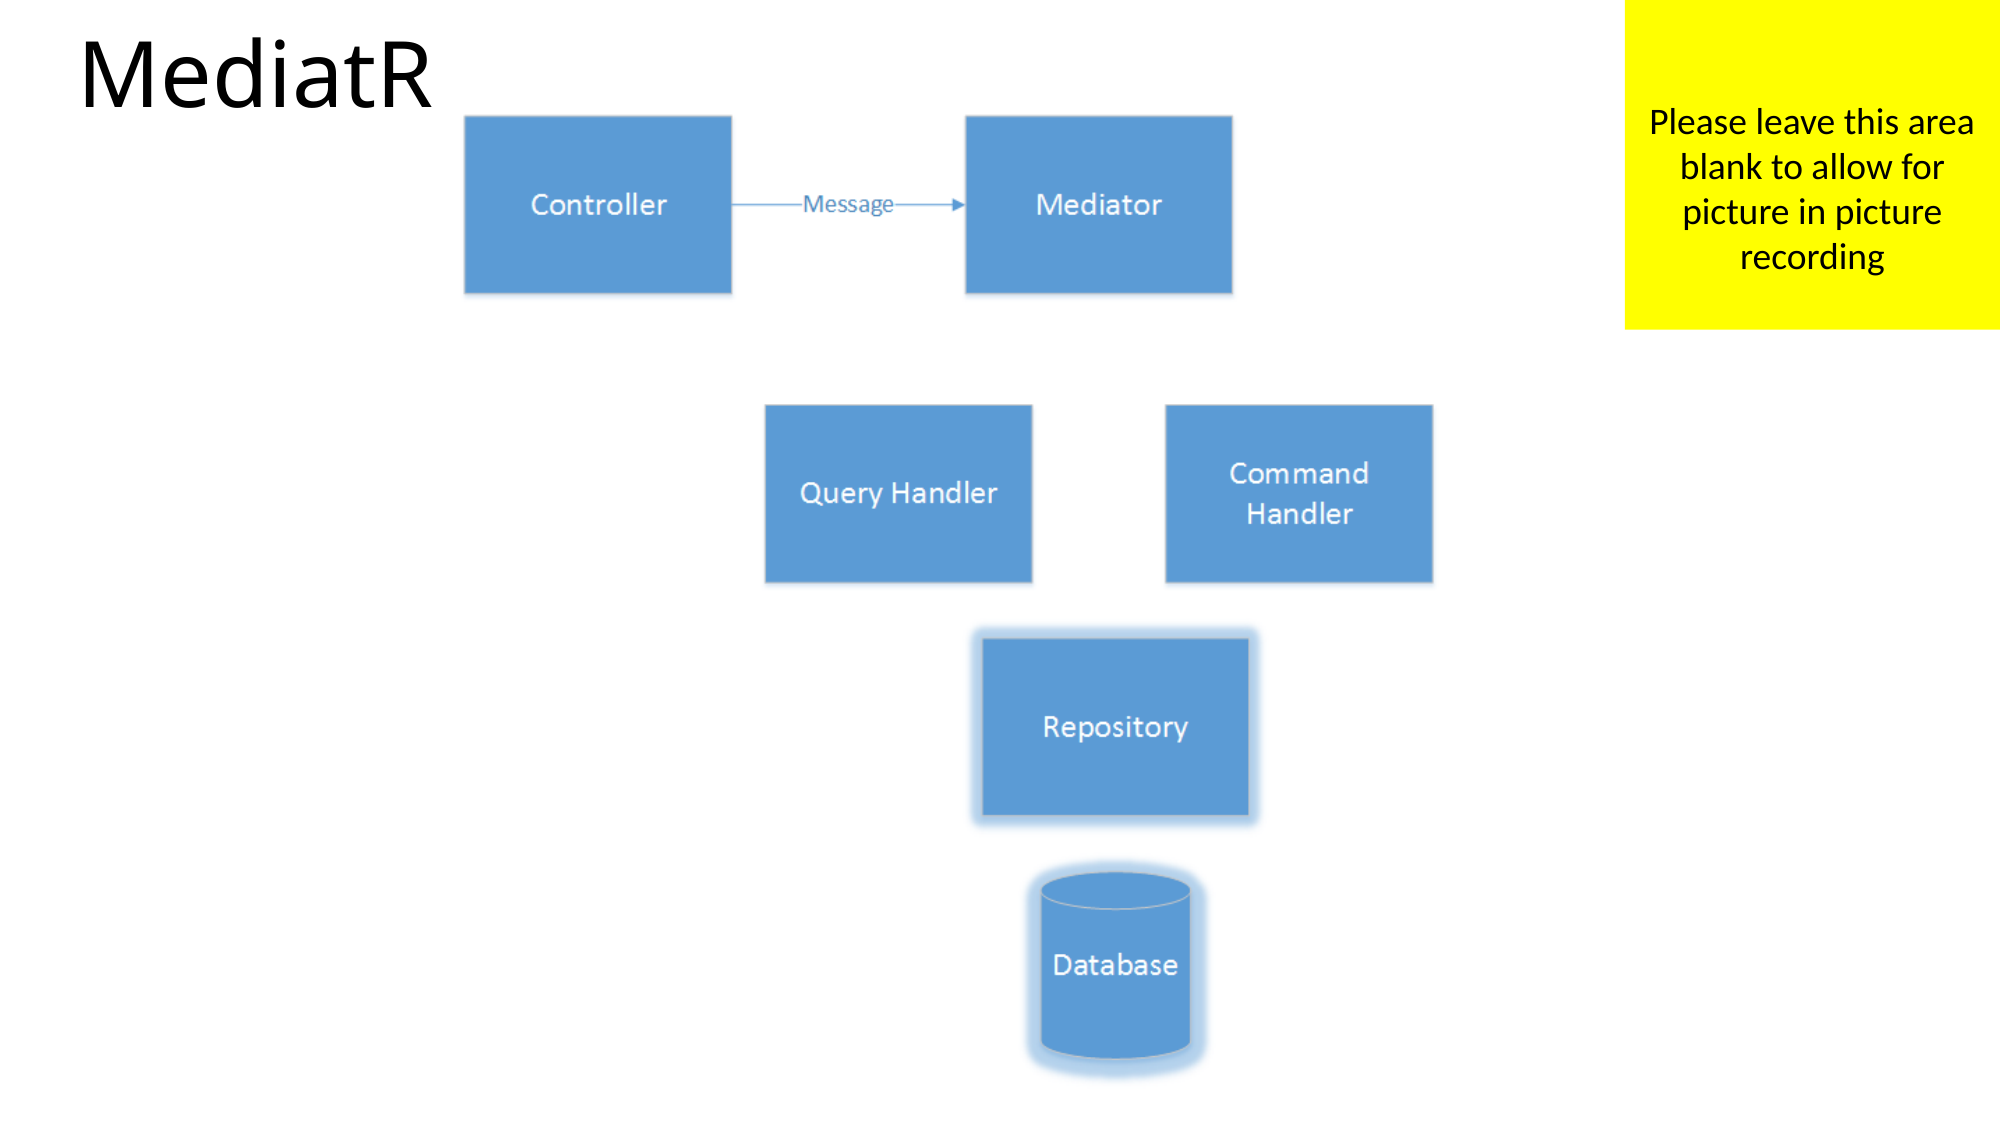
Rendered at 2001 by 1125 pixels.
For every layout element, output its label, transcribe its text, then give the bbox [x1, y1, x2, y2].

text_box Please leave this area blank to allow for picture in picture recording [1624, 0, 2000, 330]
title MediatR [62, 29, 1624, 205]
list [458, 112, 1441, 1096]
